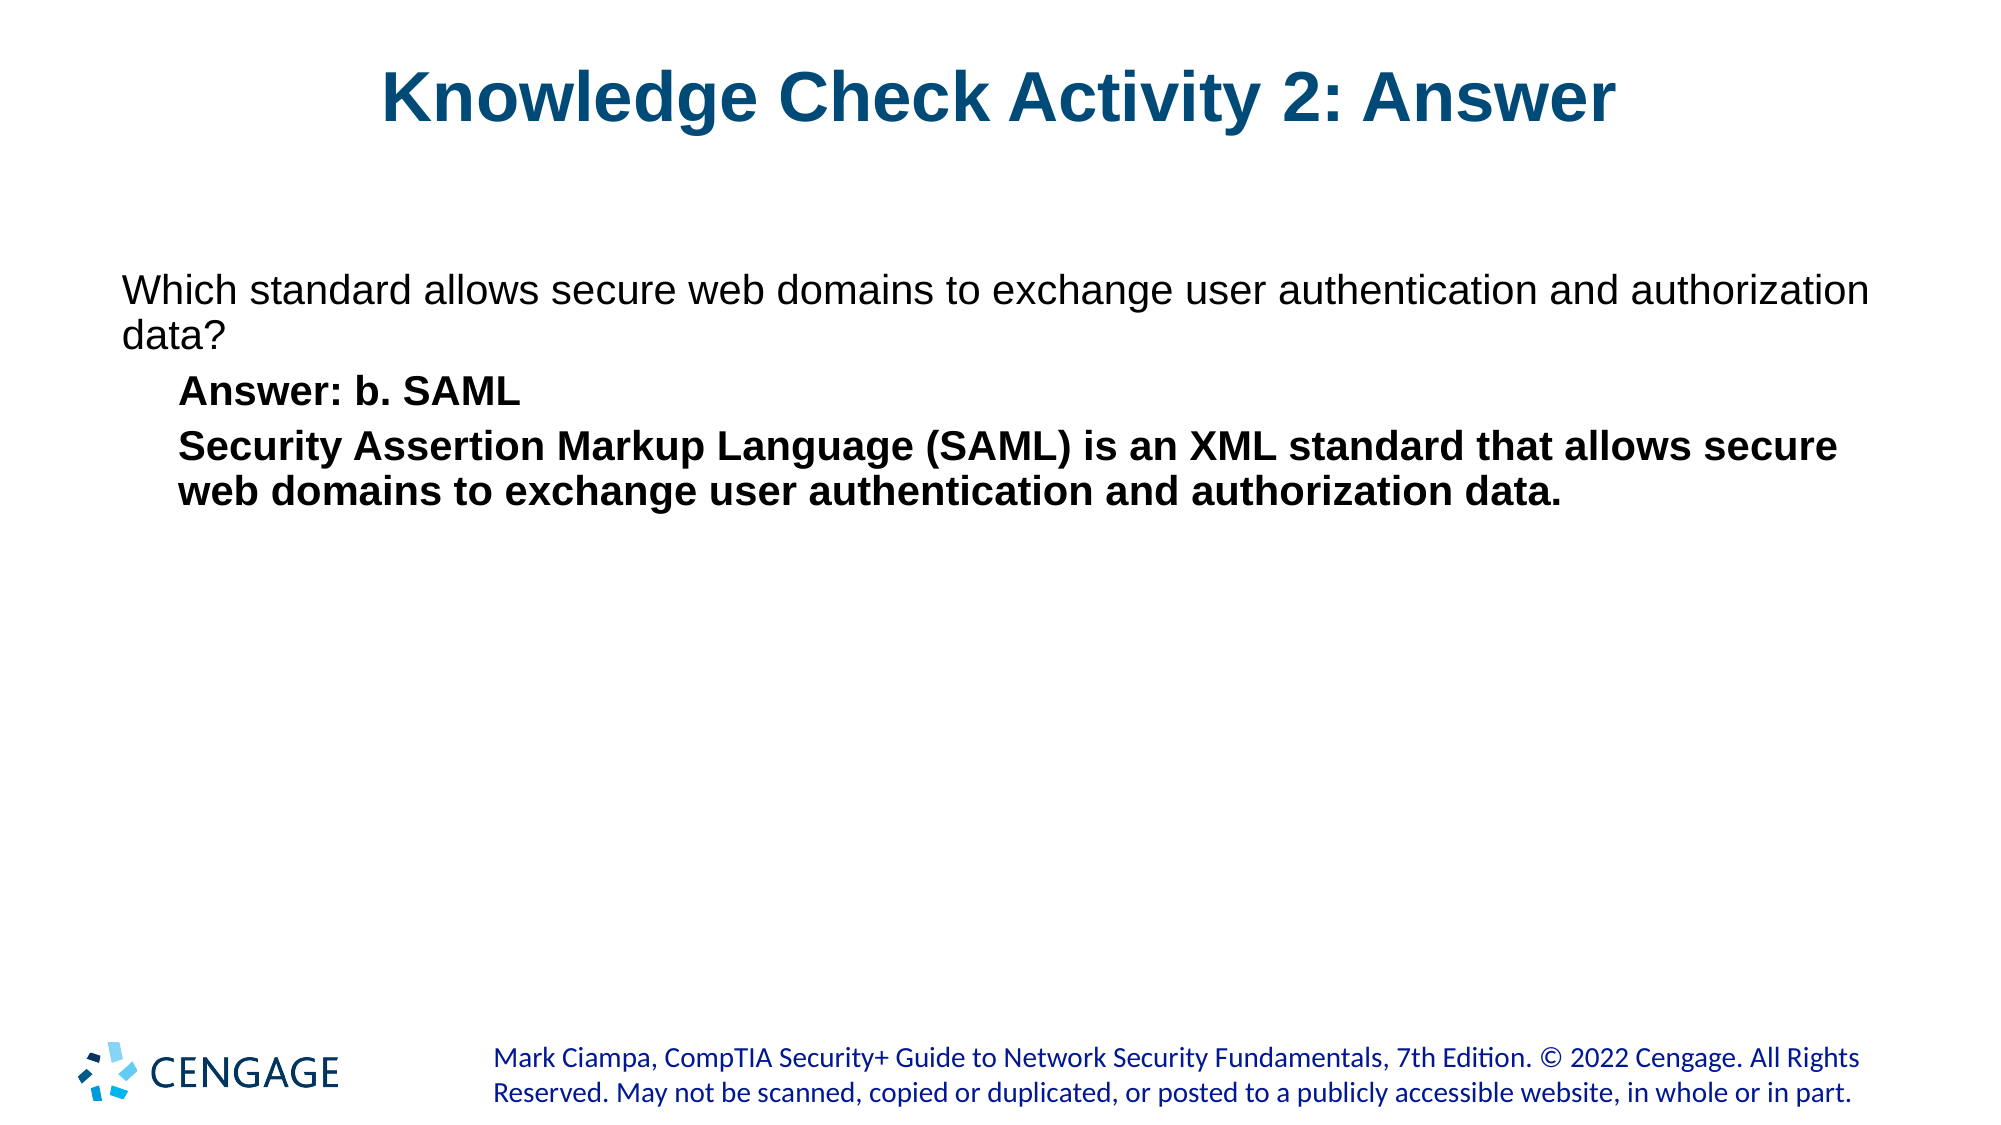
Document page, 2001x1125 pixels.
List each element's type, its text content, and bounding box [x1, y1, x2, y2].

picture [78, 1042, 338, 1101]
title Knowledge Check Activity 2: Answer [137, 59, 1863, 171]
list Which standard allows secure web domains to exchange user authentication and authorization data? Answer: b. SAML Security Assertion Markup Language (SAML) is an XML standard that allows secure web domains to exchange user authentication and authorization data. [121, 268, 1880, 990]
